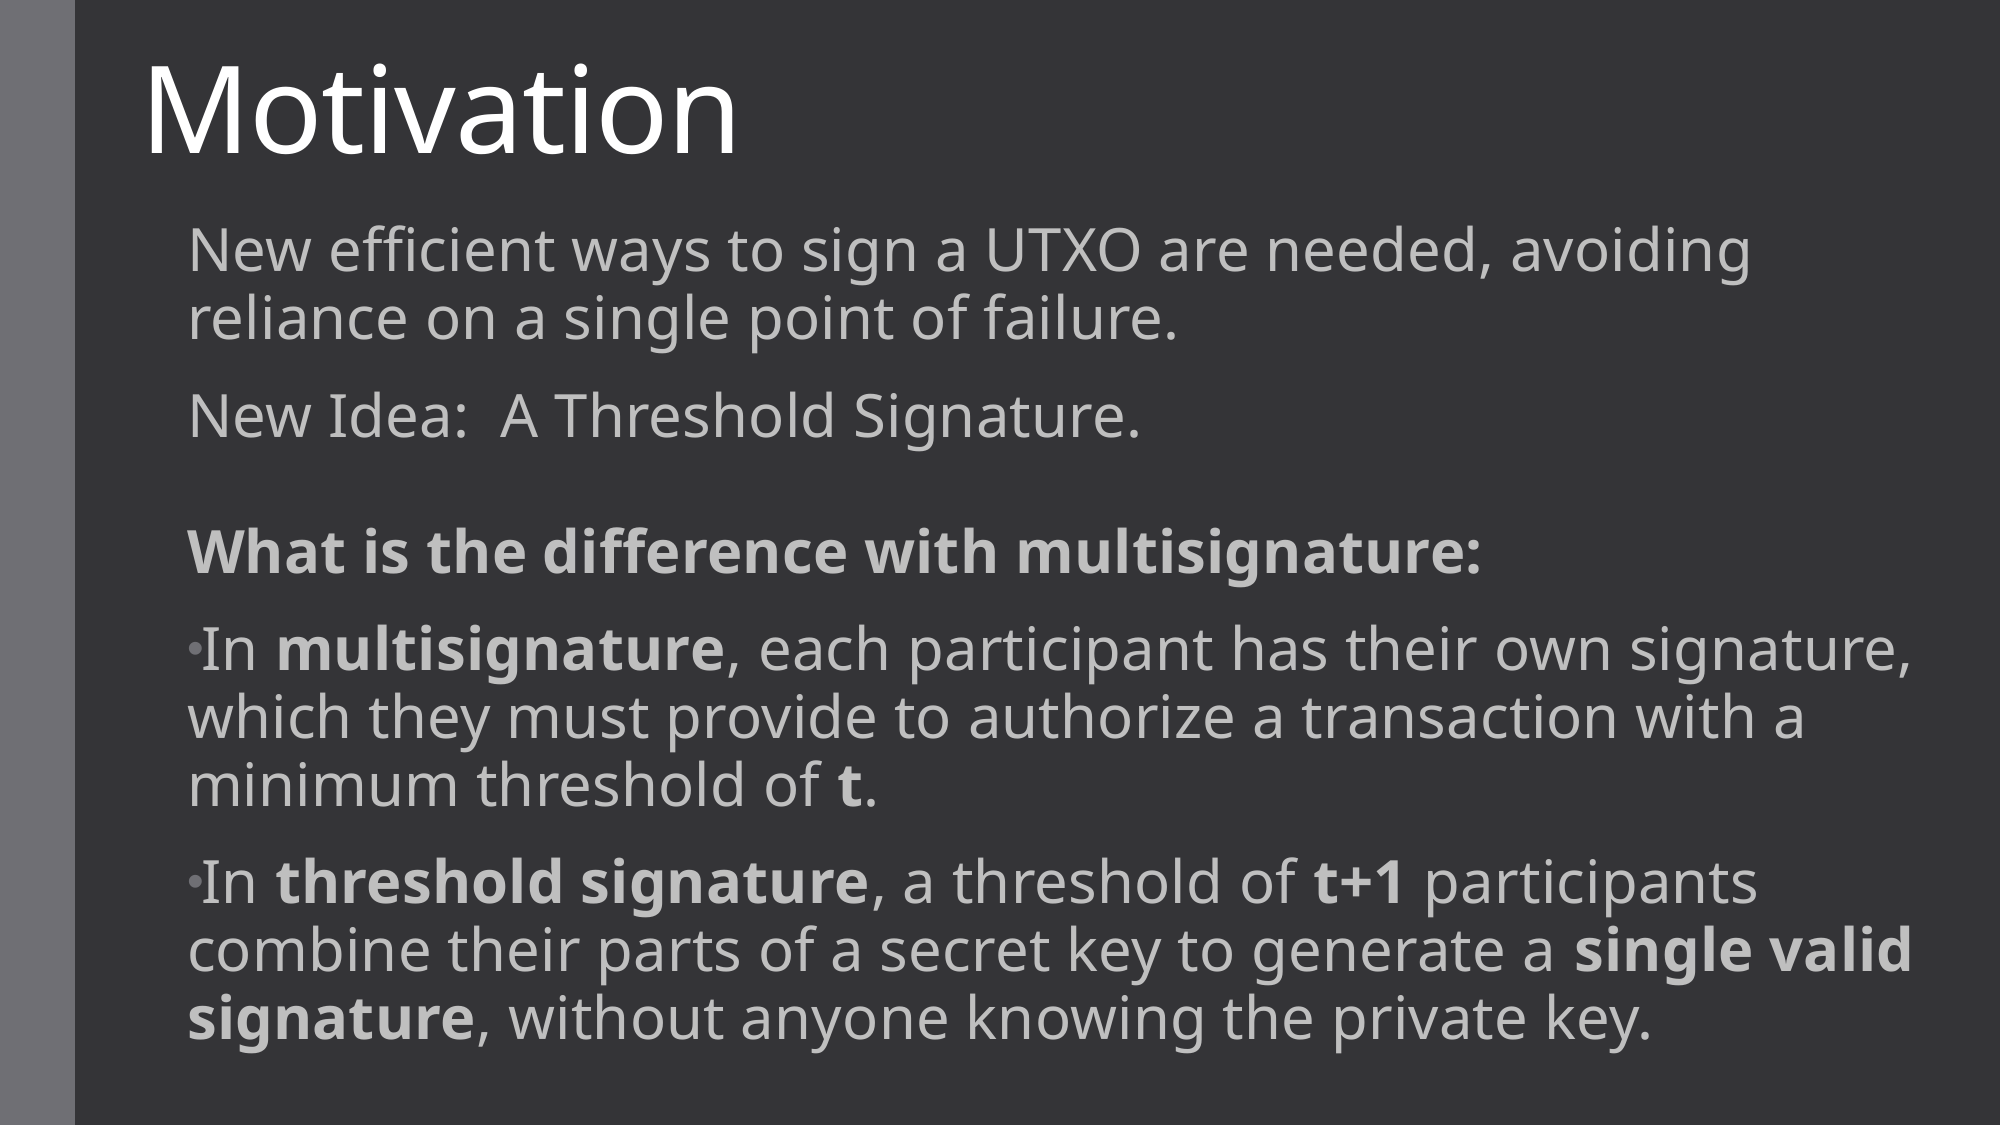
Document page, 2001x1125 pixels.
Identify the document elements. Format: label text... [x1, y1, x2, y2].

title Motivation [124, 47, 1670, 187]
subtitle New efficient ways to sign a UTXO are needed, avoiding reliance on a single point of failure. New Idea: A Threshold Signature. What is the difference with multisignature: In multisignature, each participant has their own signature, which they must provide to authorize a transaction with a minimum threshold of t. In threshold signature, a threshold of t+1 participants combine their parts of a secret key to generate a single valid signature, without anyone knowing the private key. [172, 210, 1947, 1065]
